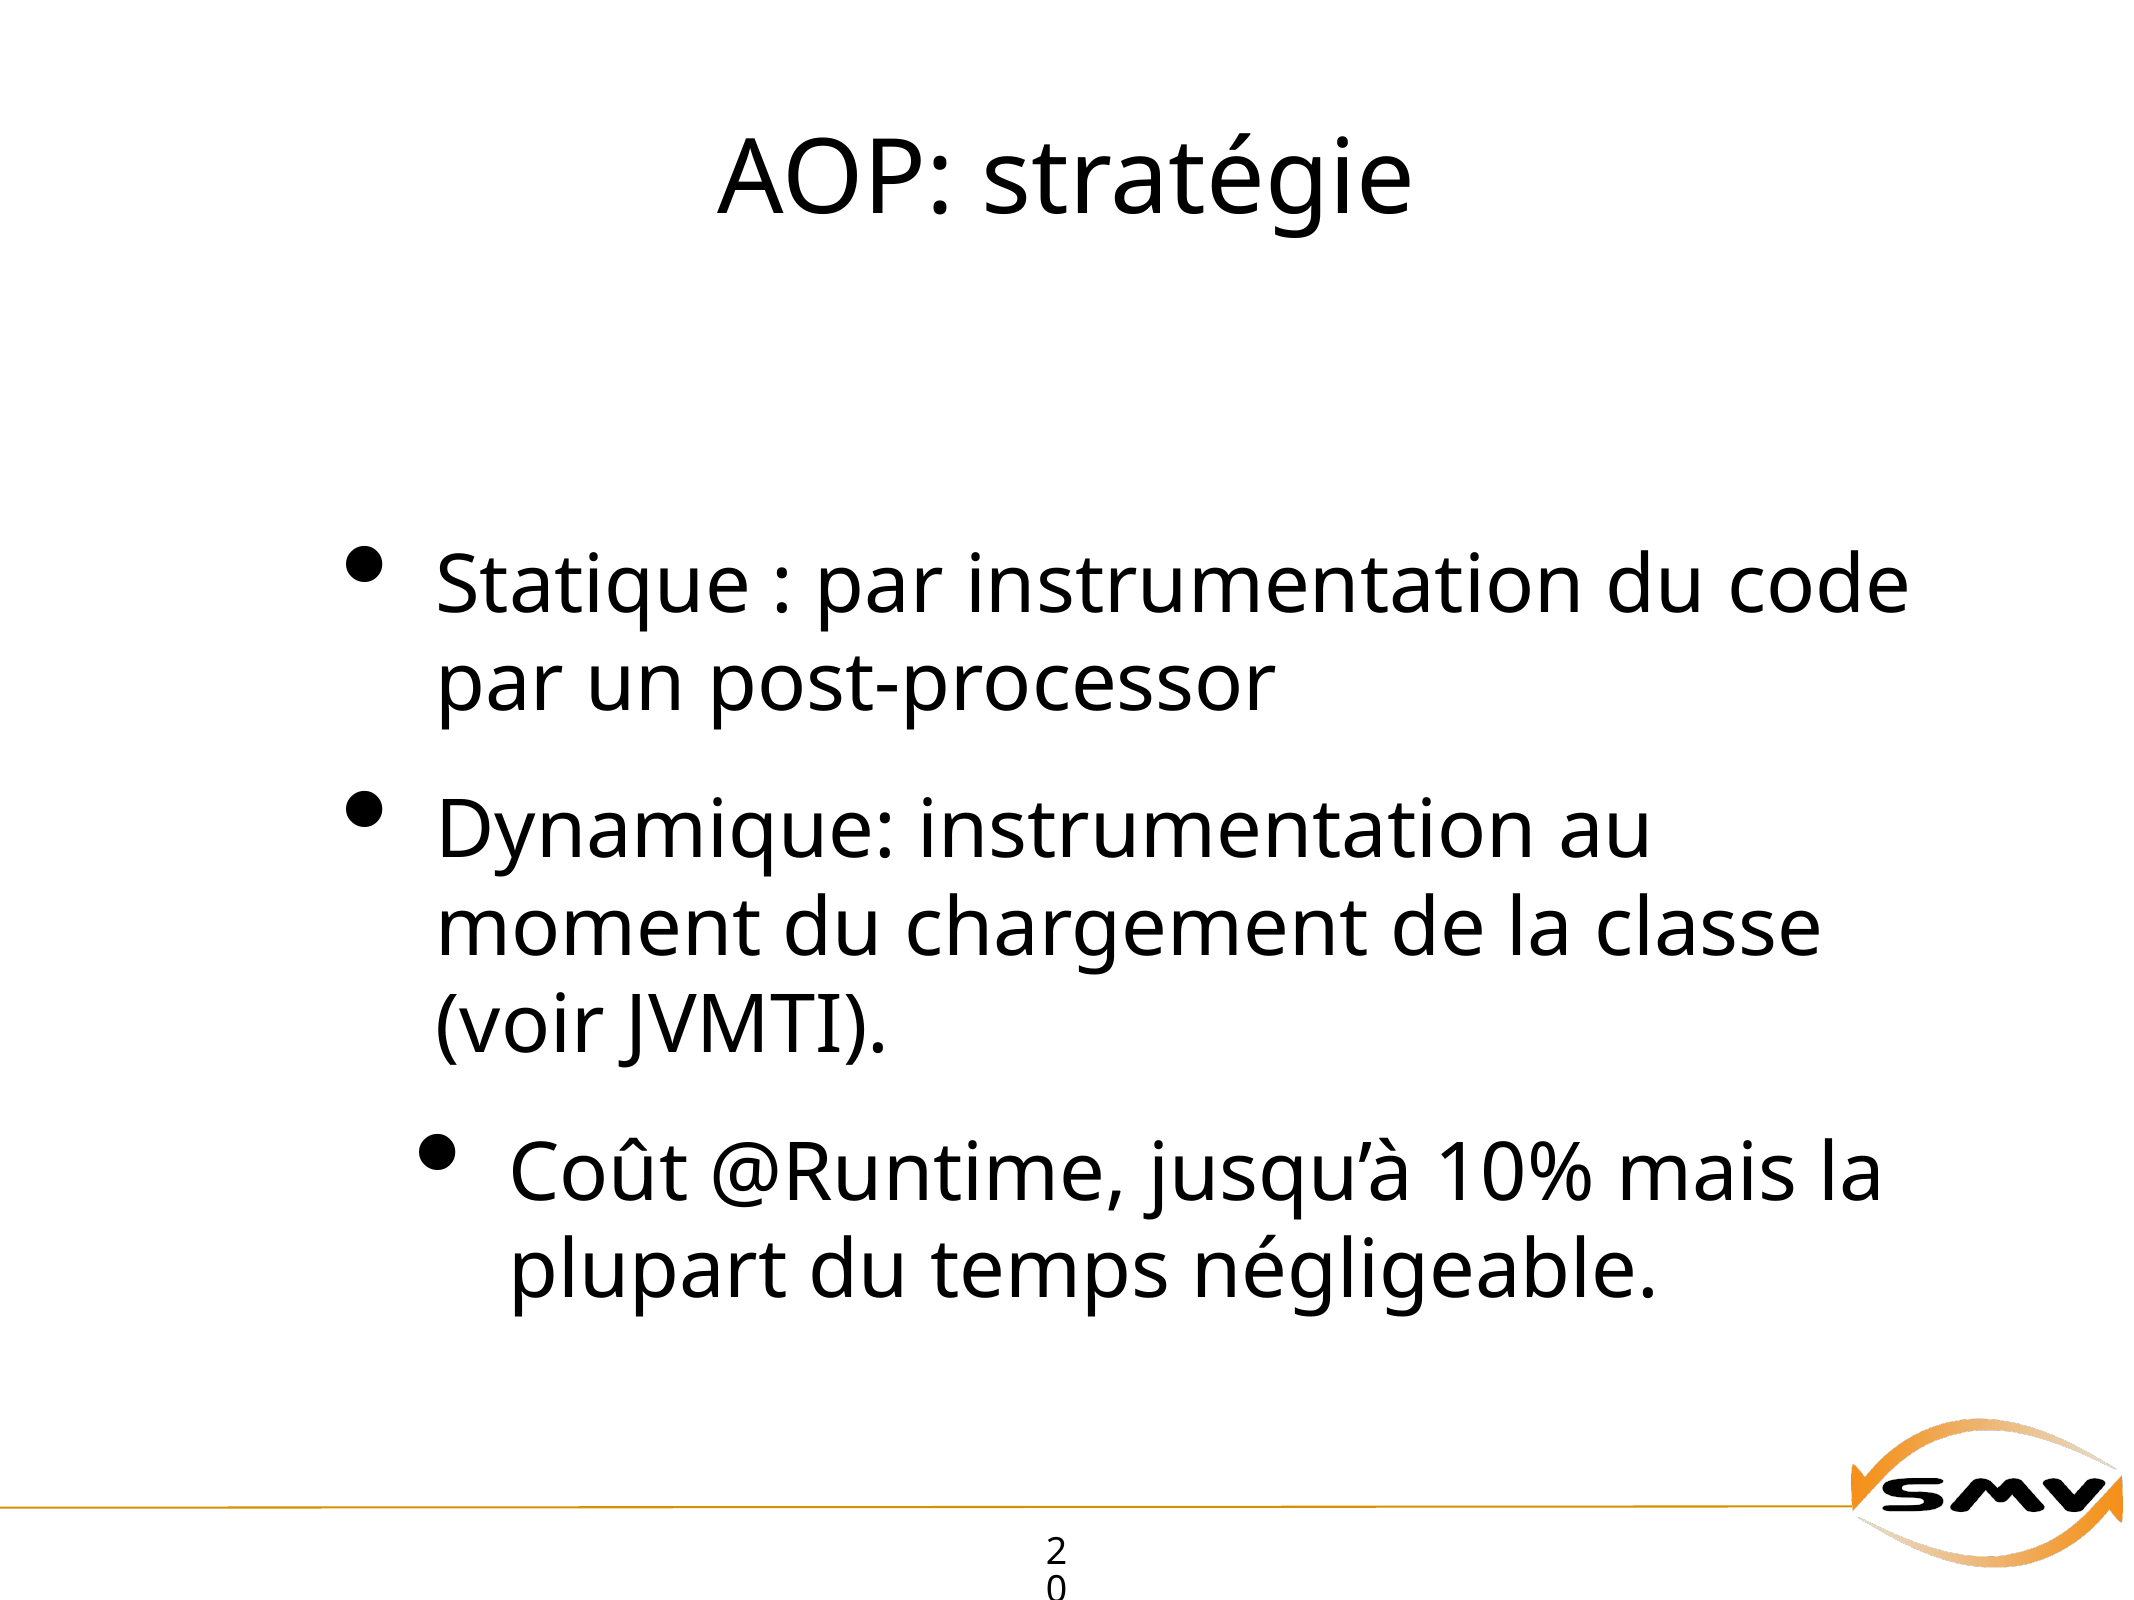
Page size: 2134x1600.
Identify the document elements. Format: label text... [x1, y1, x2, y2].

slide_number 20 [1036, 1518, 1095, 1580]
list Statique : par instrumentation du code par un post-processor Dynamique: instrumentation au moment du chargement de la classe (voir JVMTI). Coût @Runtime, jusqu’à 10% mais la plupart du temps négligeable. [207, 453, 1926, 1393]
picture [1851, 1416, 2123, 1588]
title AOP: stratégie [207, 41, 1926, 303]
